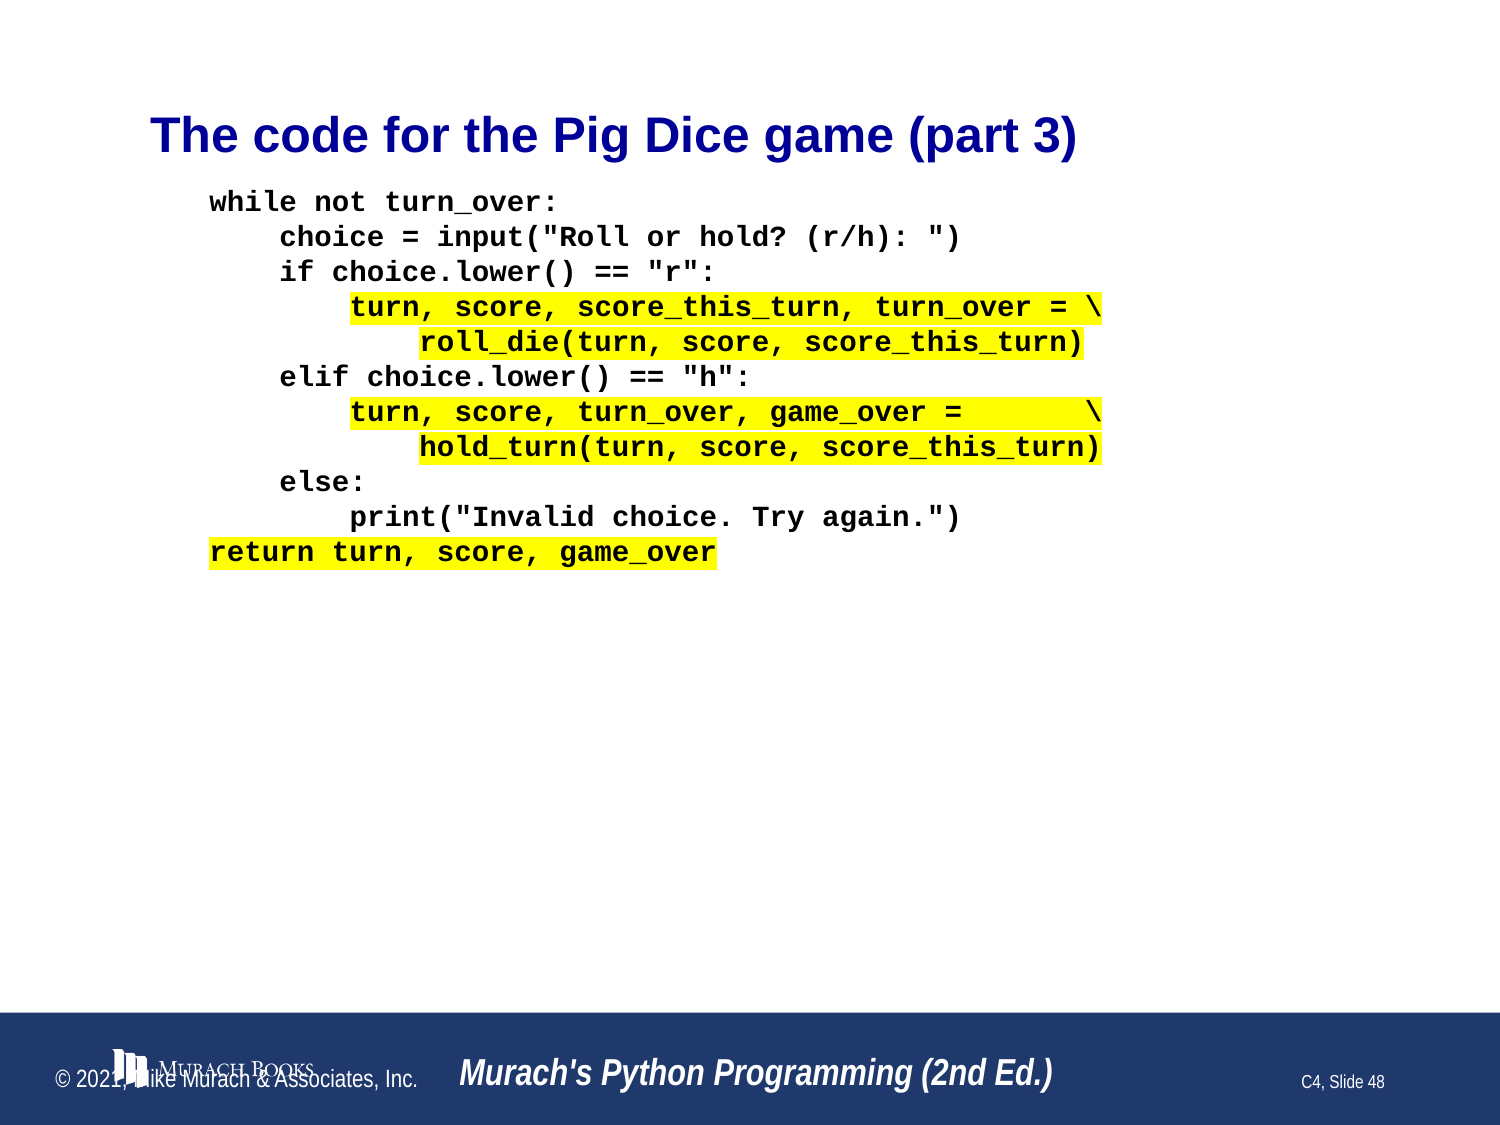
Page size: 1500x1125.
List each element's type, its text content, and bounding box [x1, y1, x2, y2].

title The code for the Pig Dice game (part 3) [150, 102, 1350, 164]
footer © 2021, Mike Murach & Associates, Inc. [12, 1025, 463, 1100]
slide_number Murach's Python Programming (2nd Ed.) [463, 1025, 1075, 1100]
list while not turn_over: choice = input("Roll or hold? (r/h): ") if choice.lower() == "r": turn, score, score_this_turn, turn_over = \ roll_die(turn, score, score_this_turn) elif choice.lower() == "h": turn, score, turn_over, game_over = \ hold_turn(turn, score, score_this_turn) else: print("Invalid choice. Try again.") return turn, score, game_over [137, 174, 1350, 975]
slide_number C4, Slide 48 [1087, 1025, 1400, 1100]
